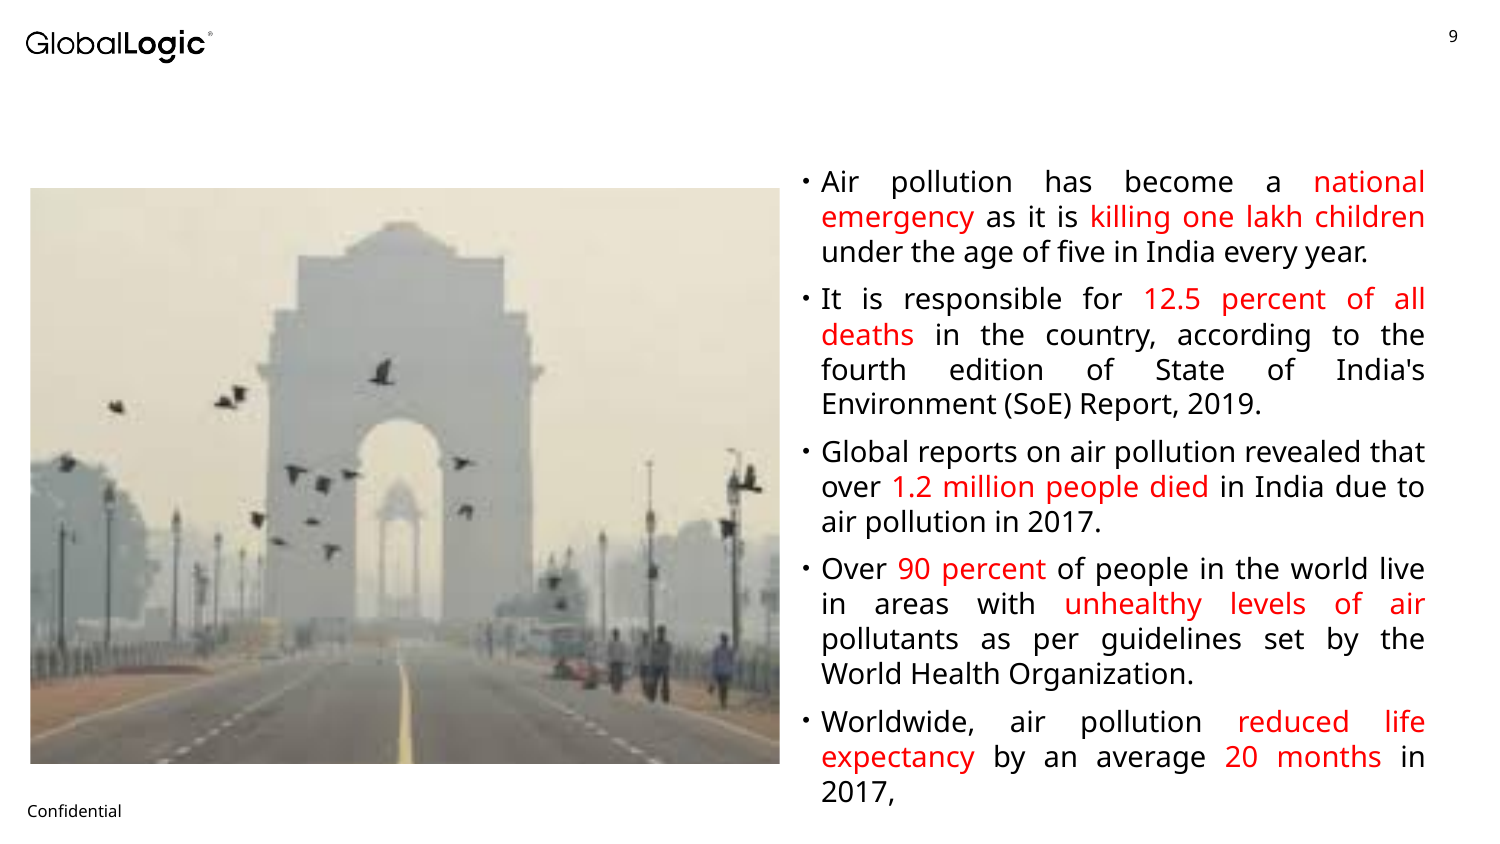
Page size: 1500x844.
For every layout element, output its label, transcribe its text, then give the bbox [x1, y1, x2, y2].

picture [30, 188, 780, 765]
list Air pollution has become a national emergency as it is killing one lakh children under the age of five in India every year. It is responsible for 12.5 percent of all deaths in the country, according to the fourth edition of State of India's Environment (SoE) Report, 2019. Global reports on air pollution revealed that over 1.2 million people died in India due to air pollution in 2017. Over 90 percent of people in the world live in areas with unhealthy levels of air pollutants as per guidelines set by the World Health Organization. Worldwide, air pollution reduced life expectancy by an average 20 months in 2017, [787, 156, 1441, 804]
picture [0, 6, 239, 83]
